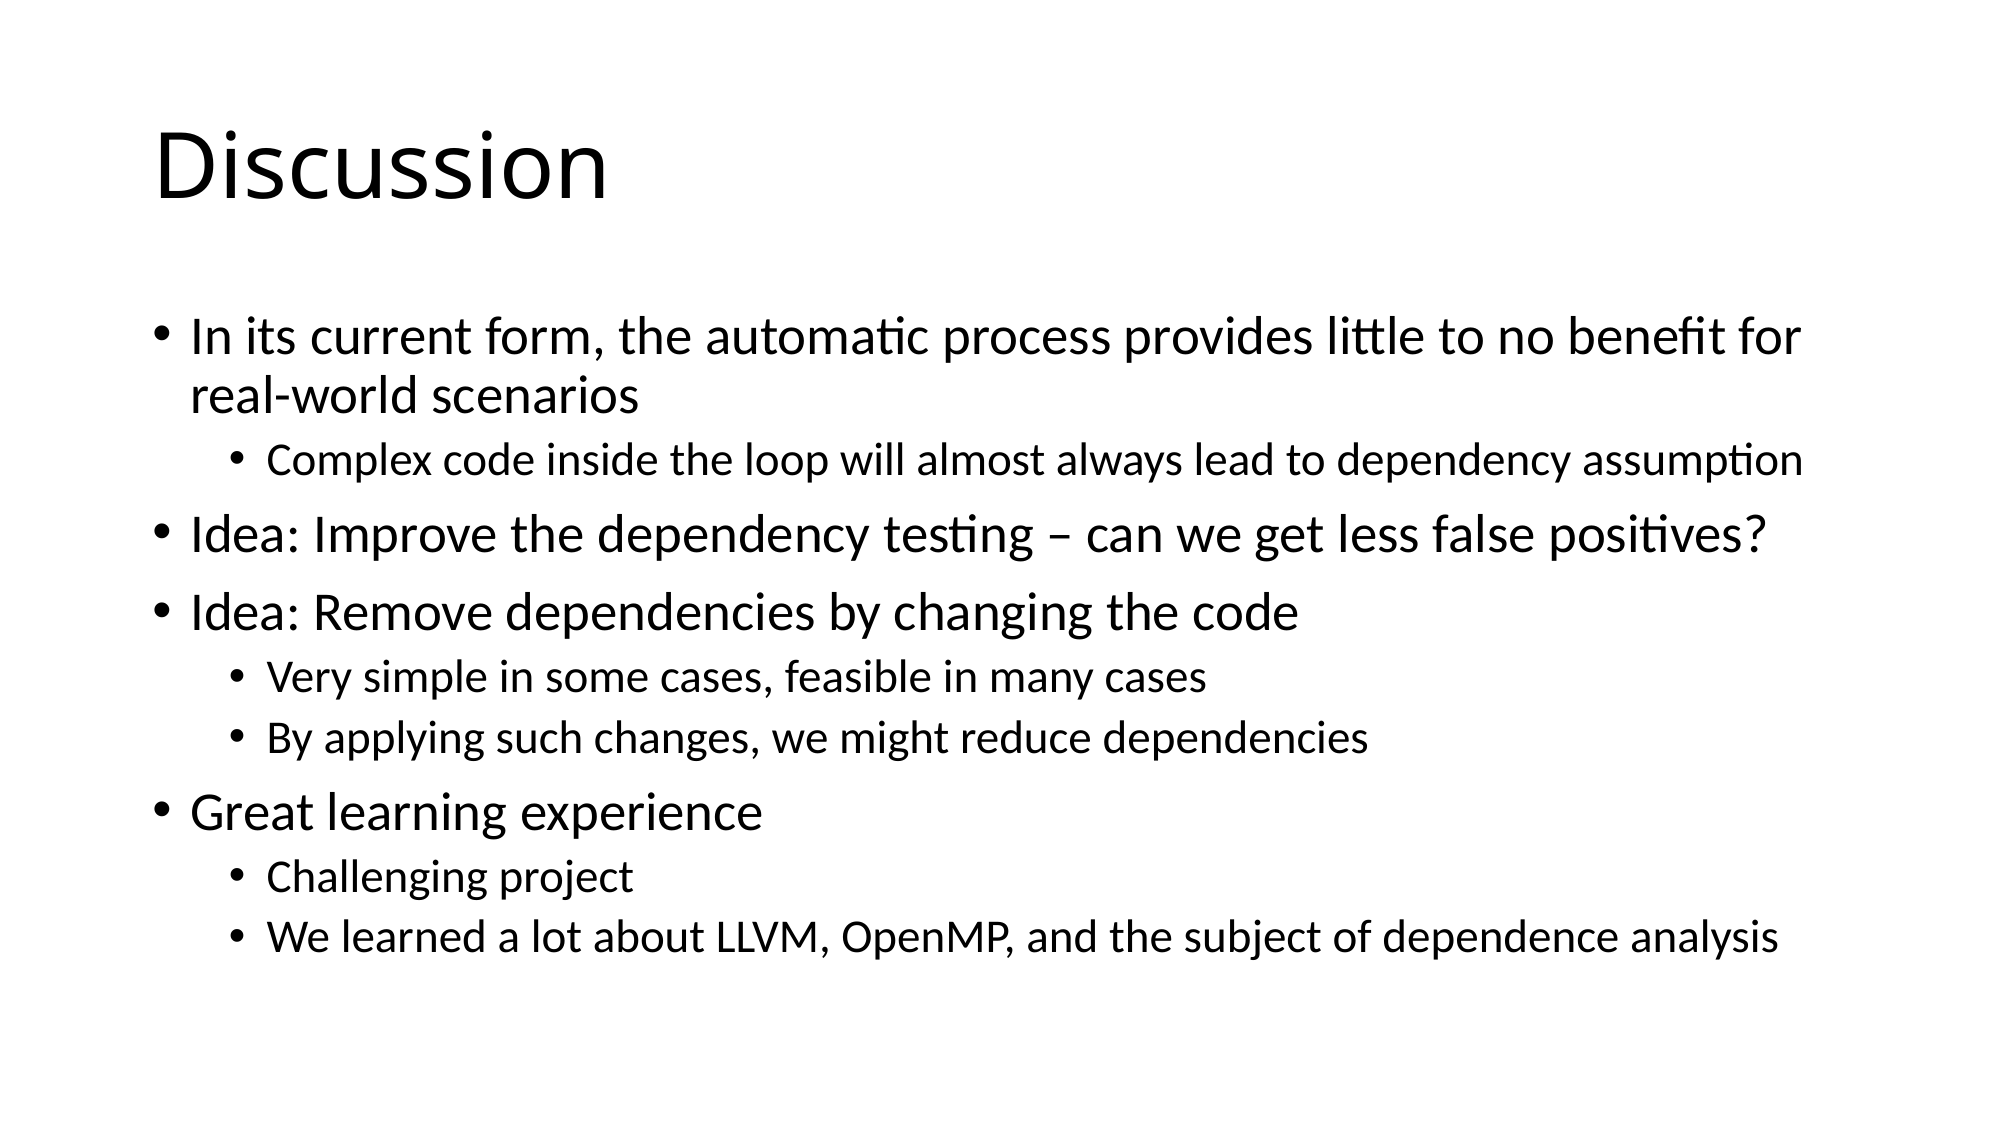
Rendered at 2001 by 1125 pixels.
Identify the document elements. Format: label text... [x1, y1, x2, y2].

title Discussion [137, 59, 1863, 278]
list In its current form, the automatic process provides little to no benefit for real-world scenarios Complex code inside the loop will almost always lead to dependency assumption Idea: Improve the dependency testing – can we get less false positives? Idea: Remove dependencies by changing the code Very simple in some cases, feasible in many cases By applying such changes, we might reduce dependencies Great learning experience Challenging project We learned a lot about LLVM, OpenMP, and the subject of dependence analysis [137, 299, 1863, 1014]
